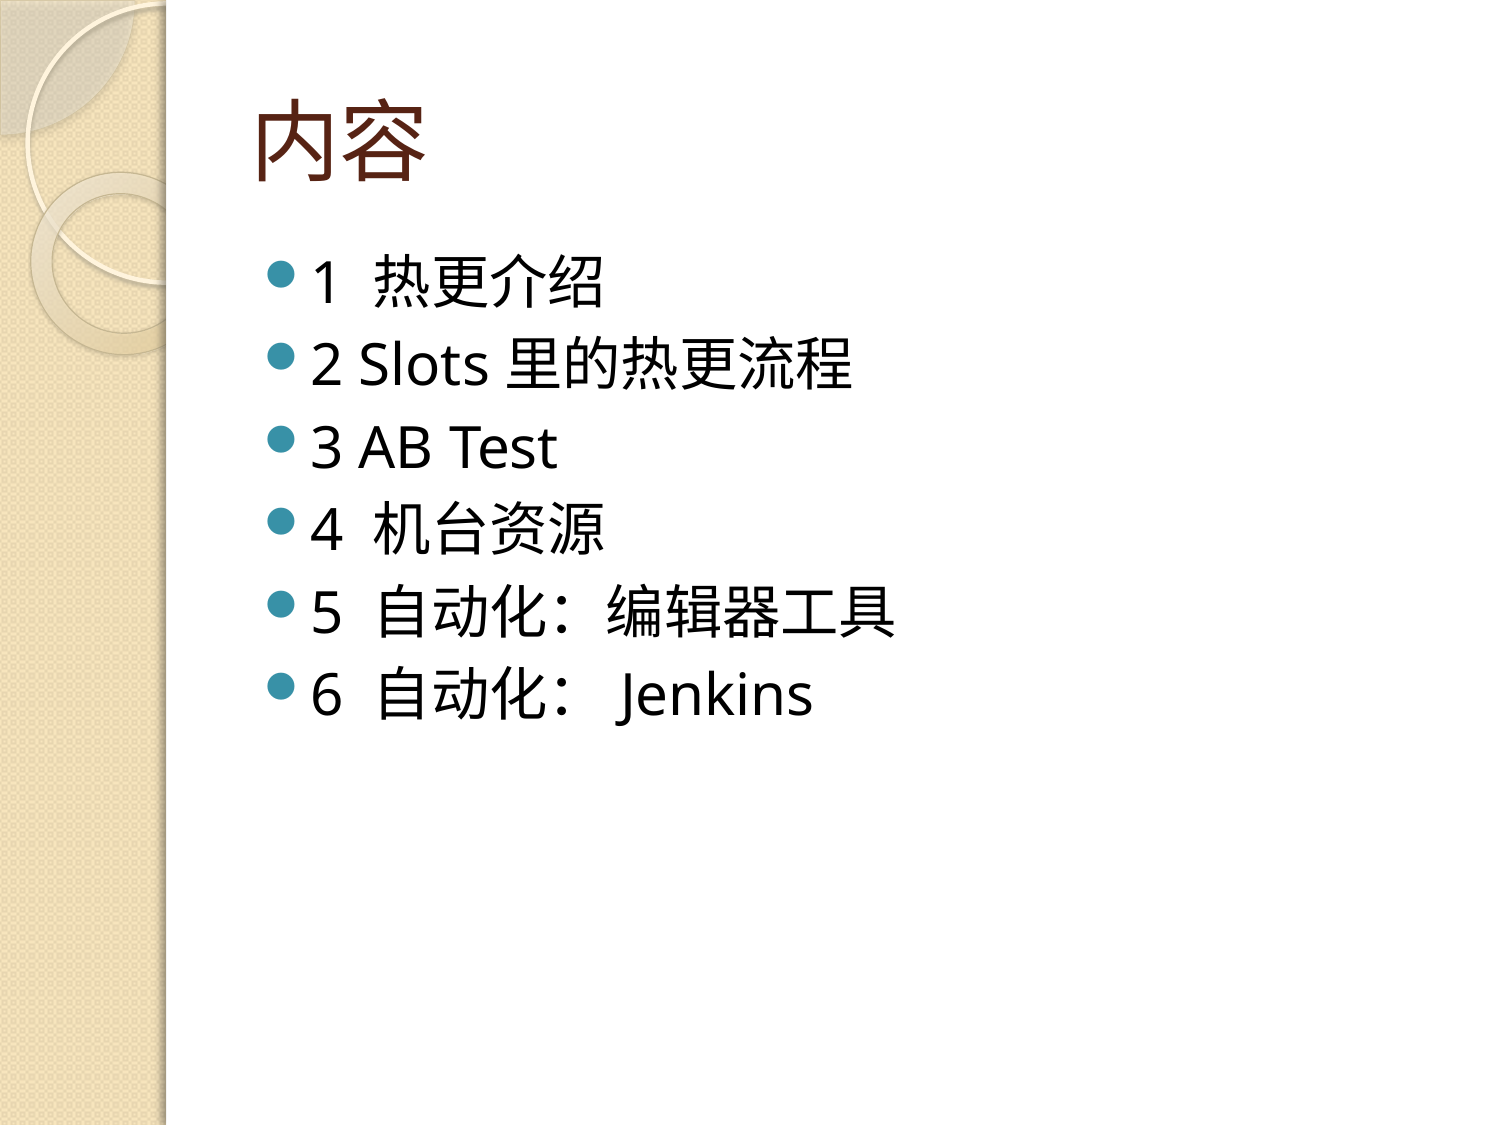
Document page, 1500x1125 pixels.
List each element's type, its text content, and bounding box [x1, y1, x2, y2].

list 1 热更介绍 2 Slots里的热更流程 3 AB Test 4 机台资源 5 自动化：编辑器工具 6 自动化：Jenkins [235, 237, 1466, 1025]
title 内容 [235, 45, 1466, 233]
